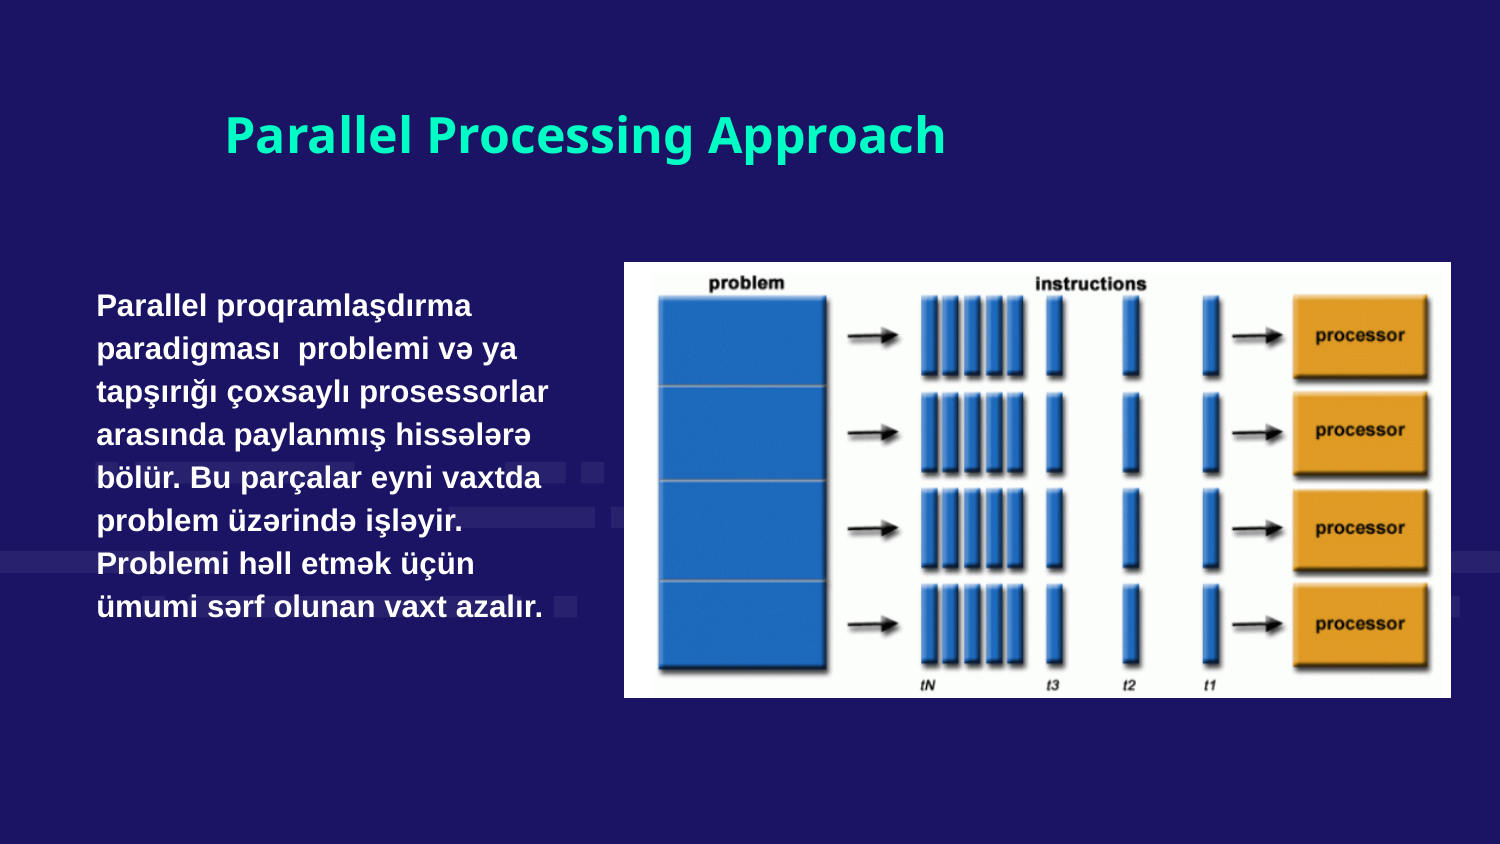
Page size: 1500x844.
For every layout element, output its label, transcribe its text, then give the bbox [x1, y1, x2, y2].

text_box Parallel proqramlaşdırma paradigması problemi və ya tapşırığı çoxsaylı prosessorlar arasında paylanmış hissələrə bölür. Bu parçalar eyni vaxtda problem üzərində işləyir. Problemi həll etmək üçün ümumi sərf olunan vaxt azalır. [81, 264, 582, 639]
picture [624, 261, 1451, 699]
title Parallel Processing Approach [209, 88, 1291, 199]
